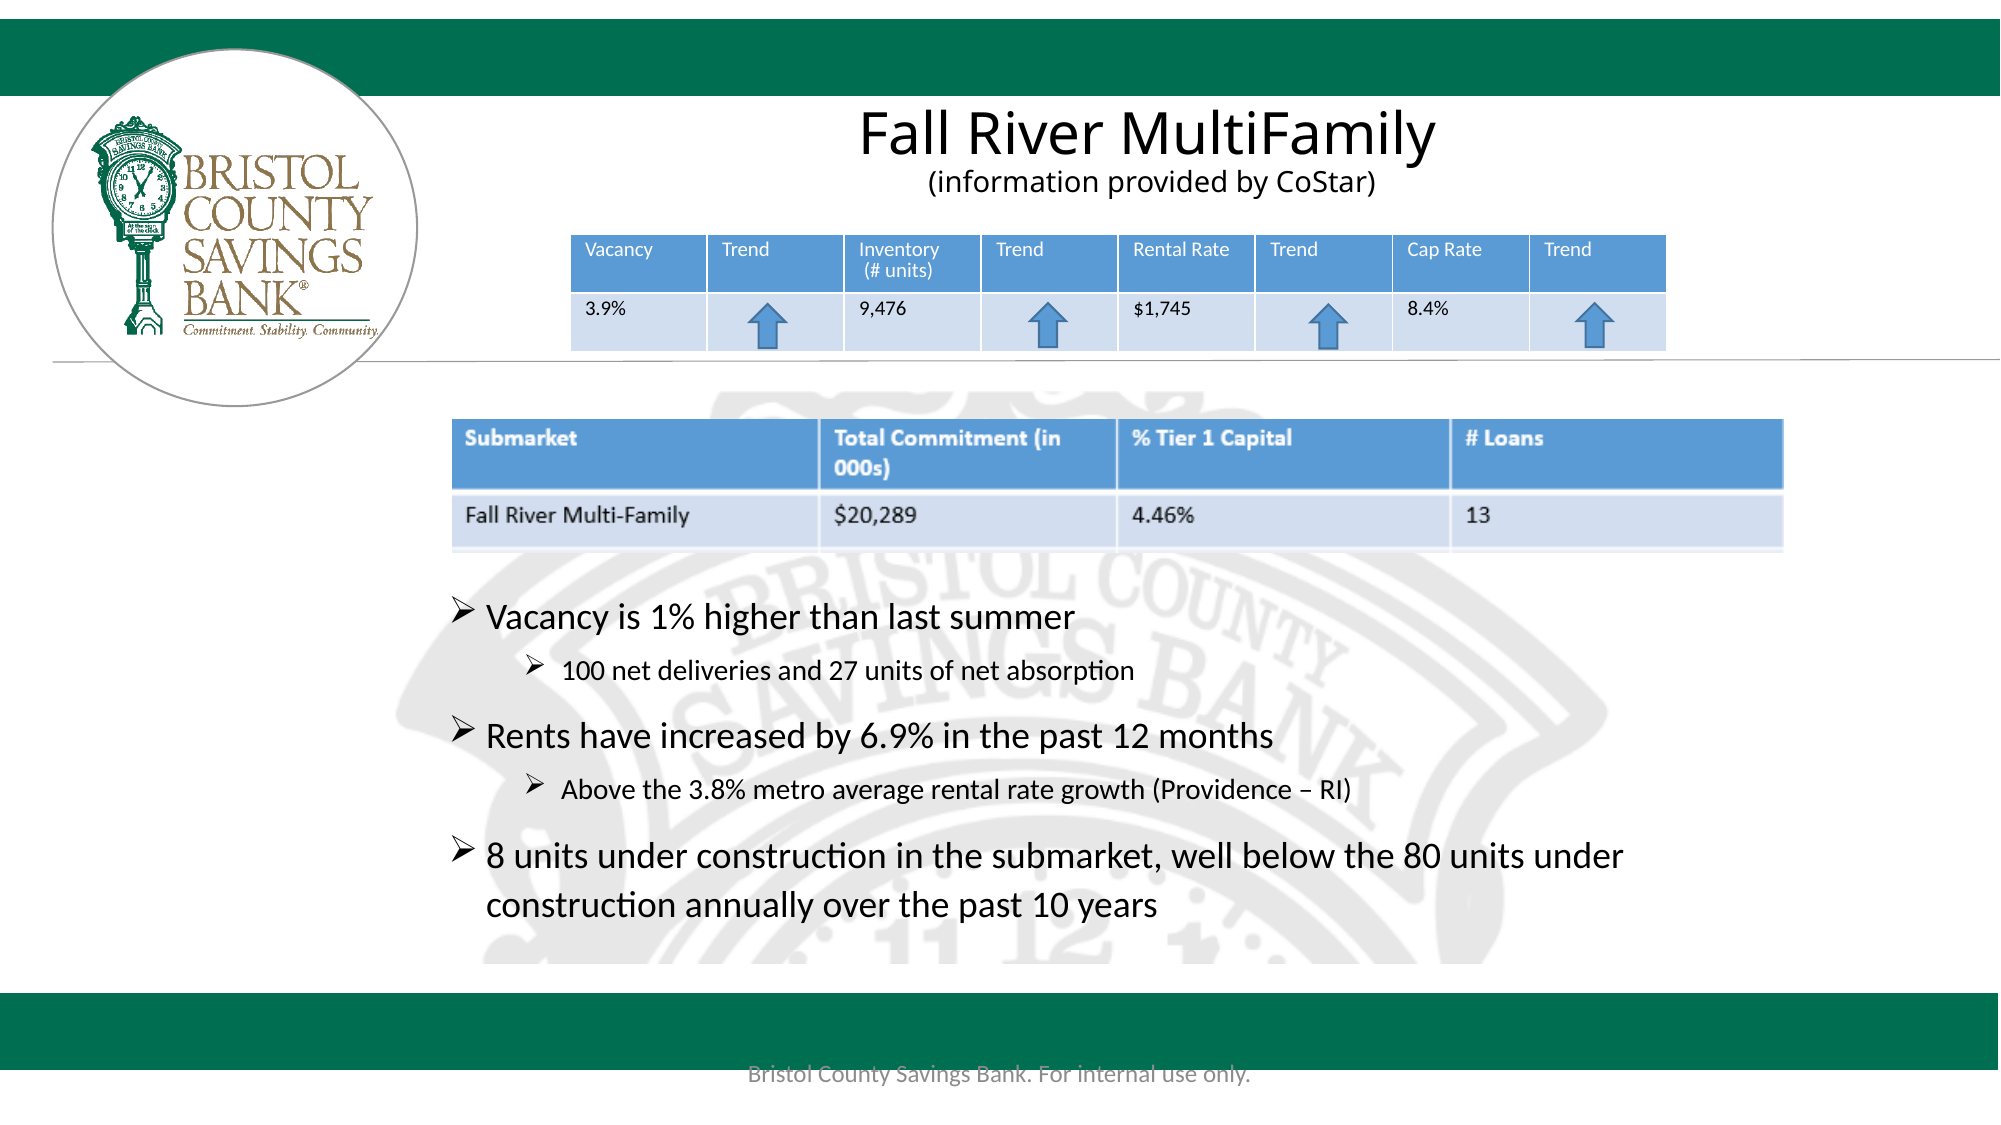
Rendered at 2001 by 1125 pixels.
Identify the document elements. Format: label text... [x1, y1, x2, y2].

table_header Cap Rate [1393, 235, 1529, 292]
footer Bristol County Savings Bank. For internal use only. [662, 1042, 1338, 1103]
text_box [747, 302, 789, 350]
table_cell 9,476 [845, 294, 980, 351]
table_header Trend [982, 235, 1117, 292]
table_header Vacancy [571, 235, 706, 292]
text_box [1307, 302, 1349, 350]
table_cell [1256, 294, 1392, 351]
table_header Rental Rate [1119, 235, 1254, 292]
picture [91, 117, 378, 339]
table_cell [1530, 294, 1666, 351]
table_cell $1,745 [1119, 294, 1254, 351]
table_header Inventory (# units) [845, 235, 980, 292]
table_header Trend [1530, 235, 1666, 292]
text_box [1027, 301, 1069, 349]
text_box [51, 213, 419, 359]
table_cell 8.4% [1393, 294, 1529, 351]
text_box [0, 19, 2000, 96]
text_box [1574, 301, 1616, 349]
table_cell [982, 294, 1117, 351]
picture [361, 391, 1784, 964]
text_box [113, 362, 357, 408]
list Vacancy is 1% higher than last summer 100 net deliveries and 27 units of net absorption Rents have increased by 6.9% in the past 12 months Above the 3.8% metro average rental rate growth (Providence – RI) 8 units under construction in the submarket, well below the 80 units under construction annually over the past 10 years [433, 580, 1725, 1014]
table_cell [708, 294, 843, 351]
text_box [0, 993, 1998, 1070]
table_header Trend [708, 235, 843, 292]
text_box [109, 48, 361, 97]
table_cell 3.9% [571, 294, 706, 351]
title Fall River MultiFamily (information provided by CoStar) [0, 97, 1725, 213]
table_header Trend [1256, 235, 1392, 292]
